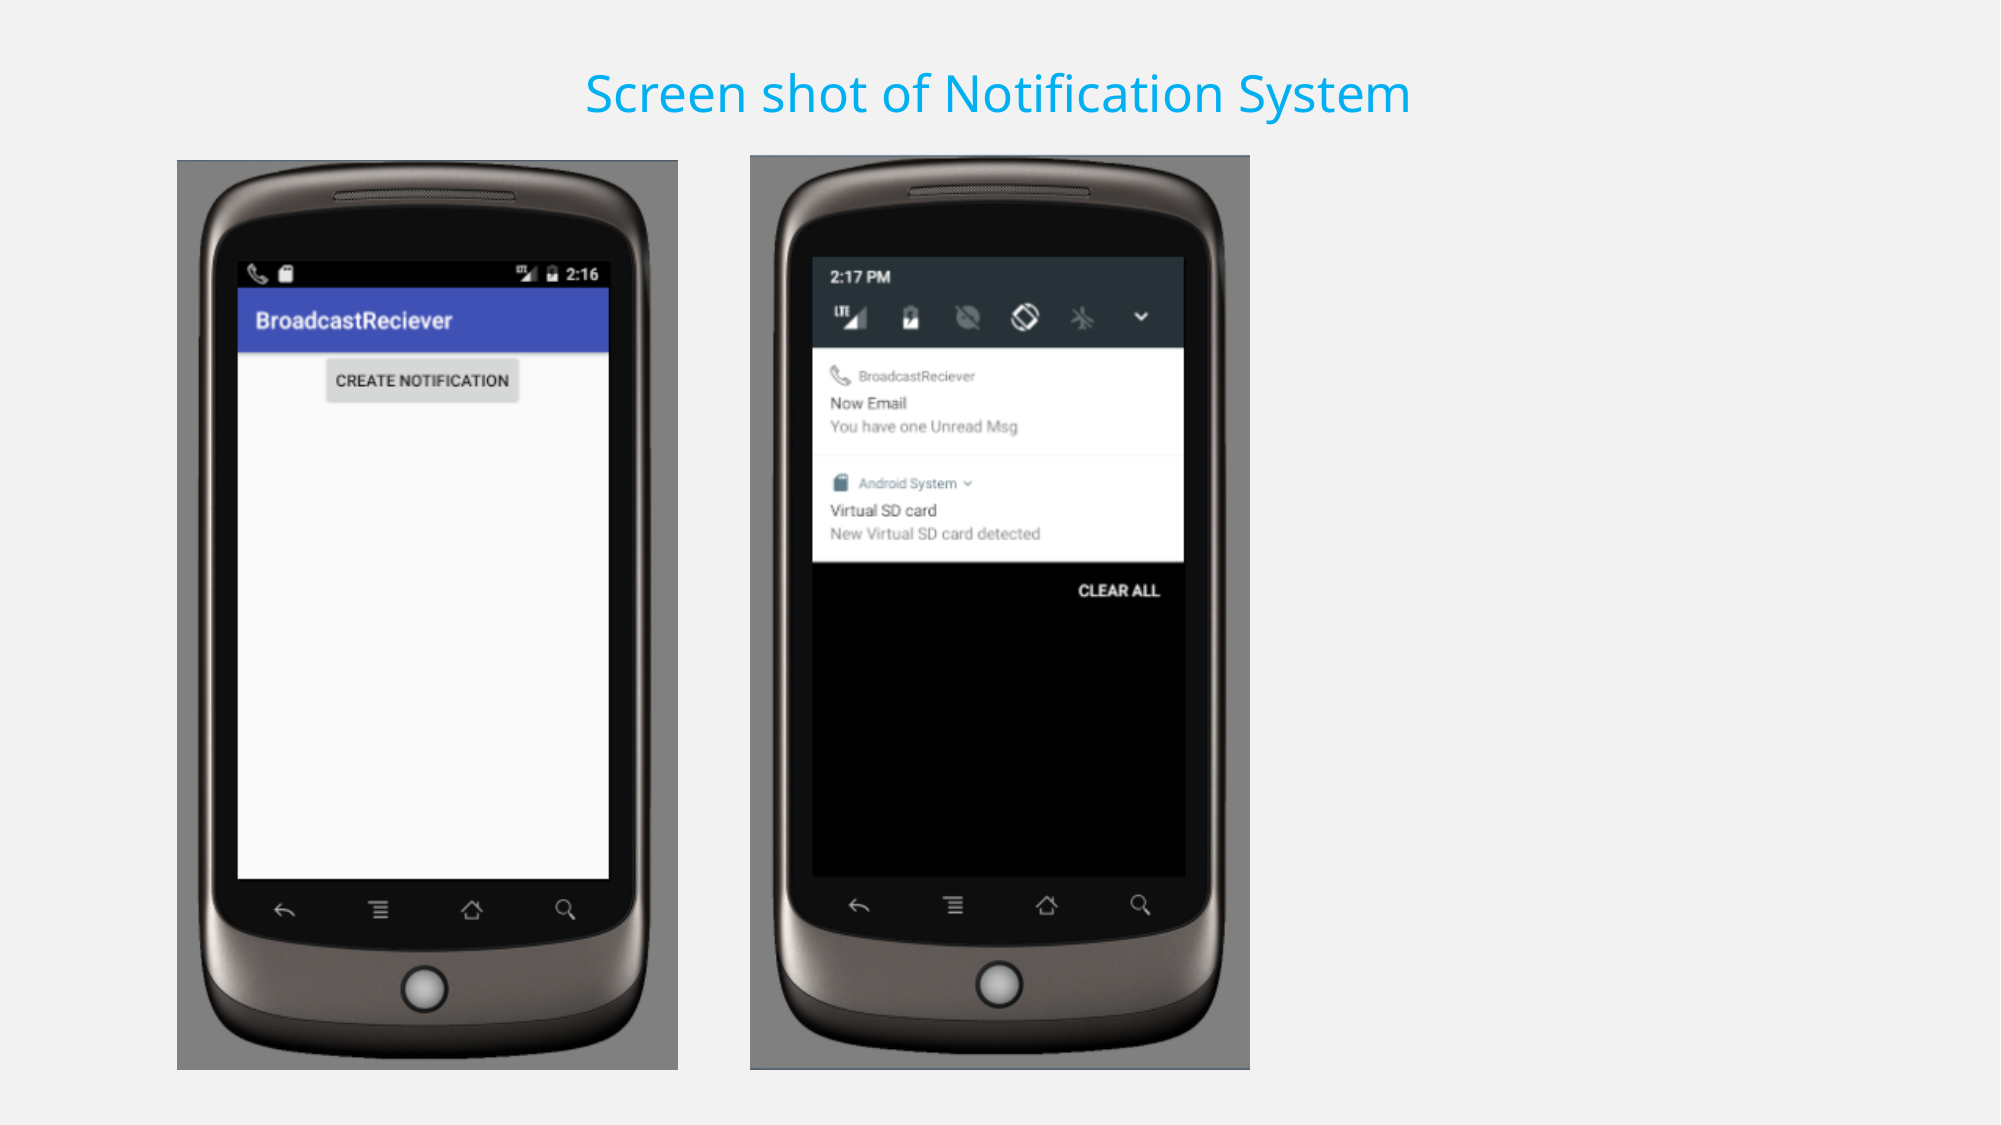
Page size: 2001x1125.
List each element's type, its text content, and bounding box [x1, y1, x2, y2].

picture [177, 160, 678, 1070]
title Screen shot of Notification System [137, 59, 1863, 131]
picture [750, 154, 1250, 1070]
